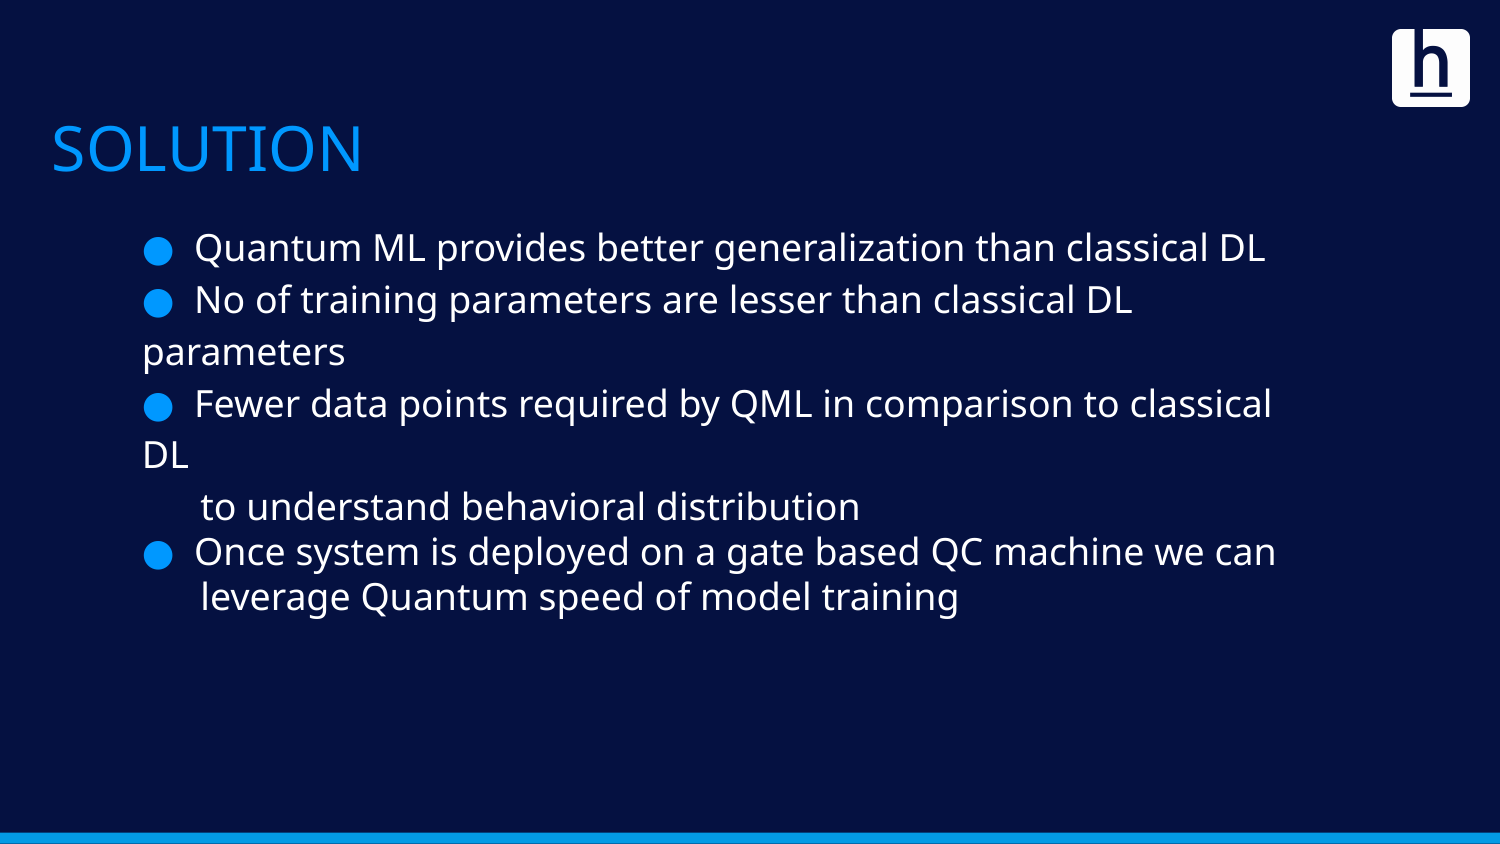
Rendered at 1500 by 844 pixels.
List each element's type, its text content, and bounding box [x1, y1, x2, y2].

text_box ● Quantum ML provides better generalization than classical DL ● No of training parameters are lesser than classical DL parameters ● Fewer data points required by QML in comparison to classical DL to understand behavioral distribution ● Once system is deployed on a gate based QC machine we can leverage Quantum speed of model training [127, 202, 1299, 730]
picture [1392, 29, 1471, 107]
text_box SOLUTION [37, 61, 696, 232]
